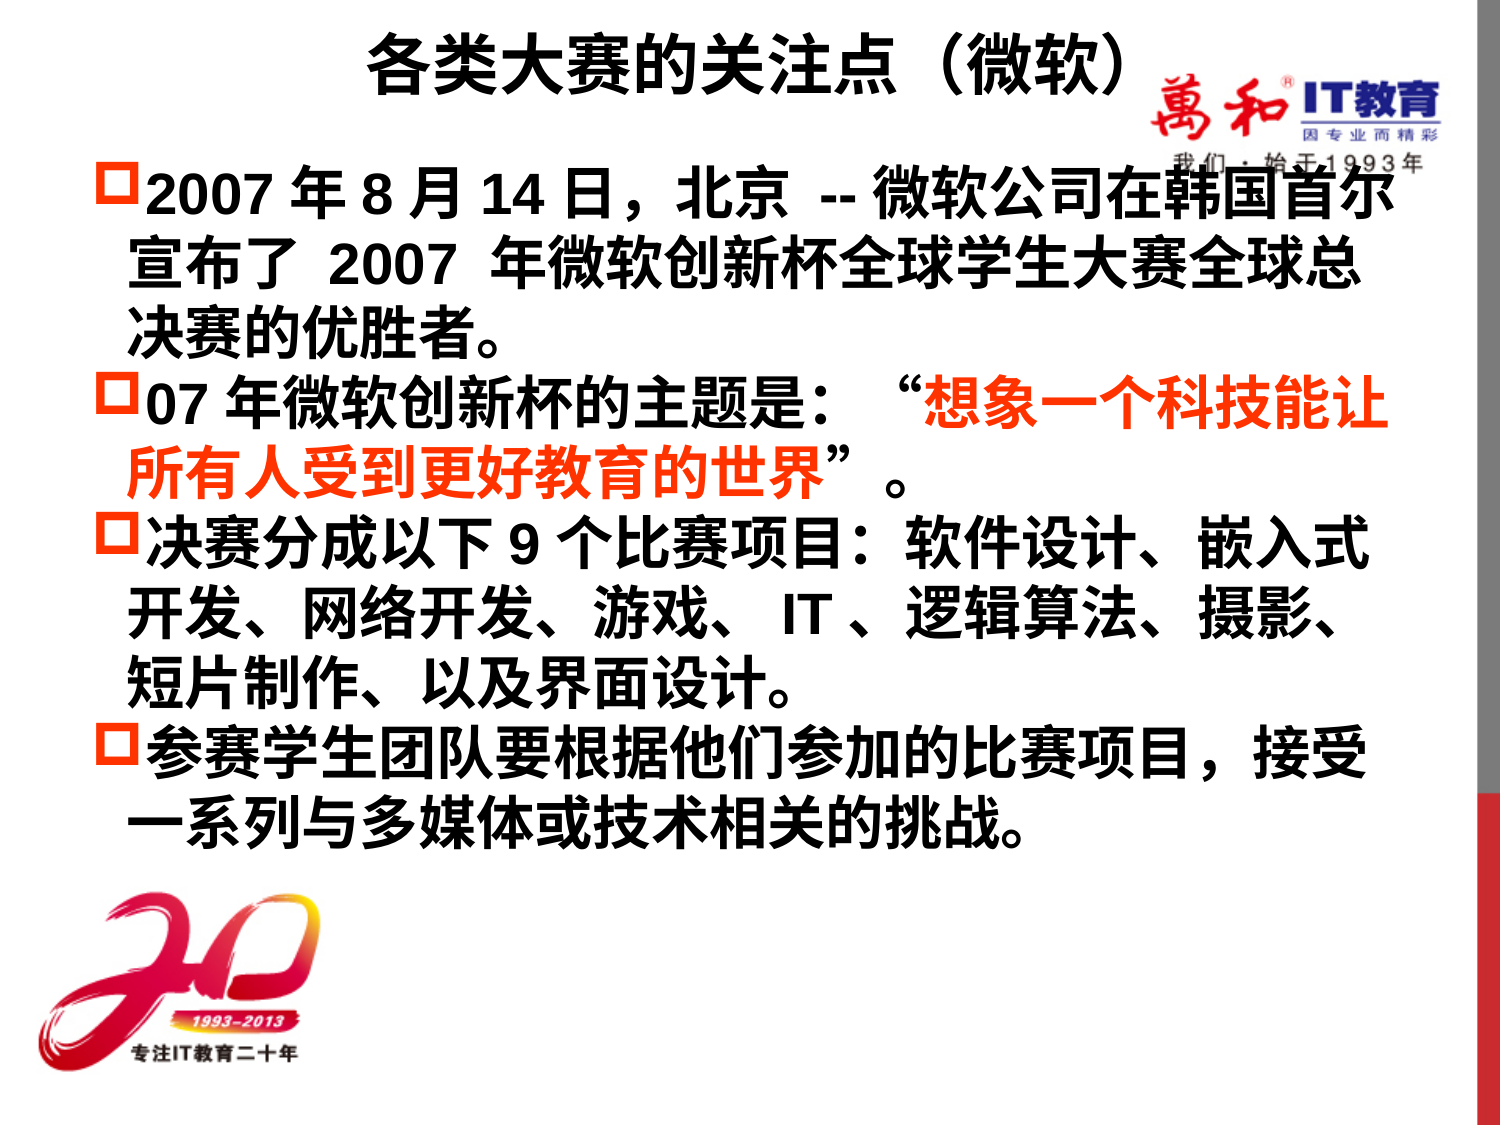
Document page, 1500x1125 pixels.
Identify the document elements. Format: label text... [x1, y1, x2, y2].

picture [0, 0, 1500, 1125]
text_box 2007年8月14日，北京 --微软公司在韩国首尔宣布了 2007 年微软创新杯全球学生大赛全球总决赛的优胜者。 07年微软创新杯的主题是：“想象一个科技能让所有人受到更好教育的世界”。 决赛分成以下9个比赛项目：软件设计、嵌入式开发、网络开发、游戏、IT、逻辑算法、摄影、短片制作、以及界面设计。 参赛学生团队要根据他们参加的比赛项目，接受一系列与多媒体或技术相关的挑战。 [76, 148, 1412, 864]
list 各类大赛的关注点（微软） [170, 30, 1370, 103]
